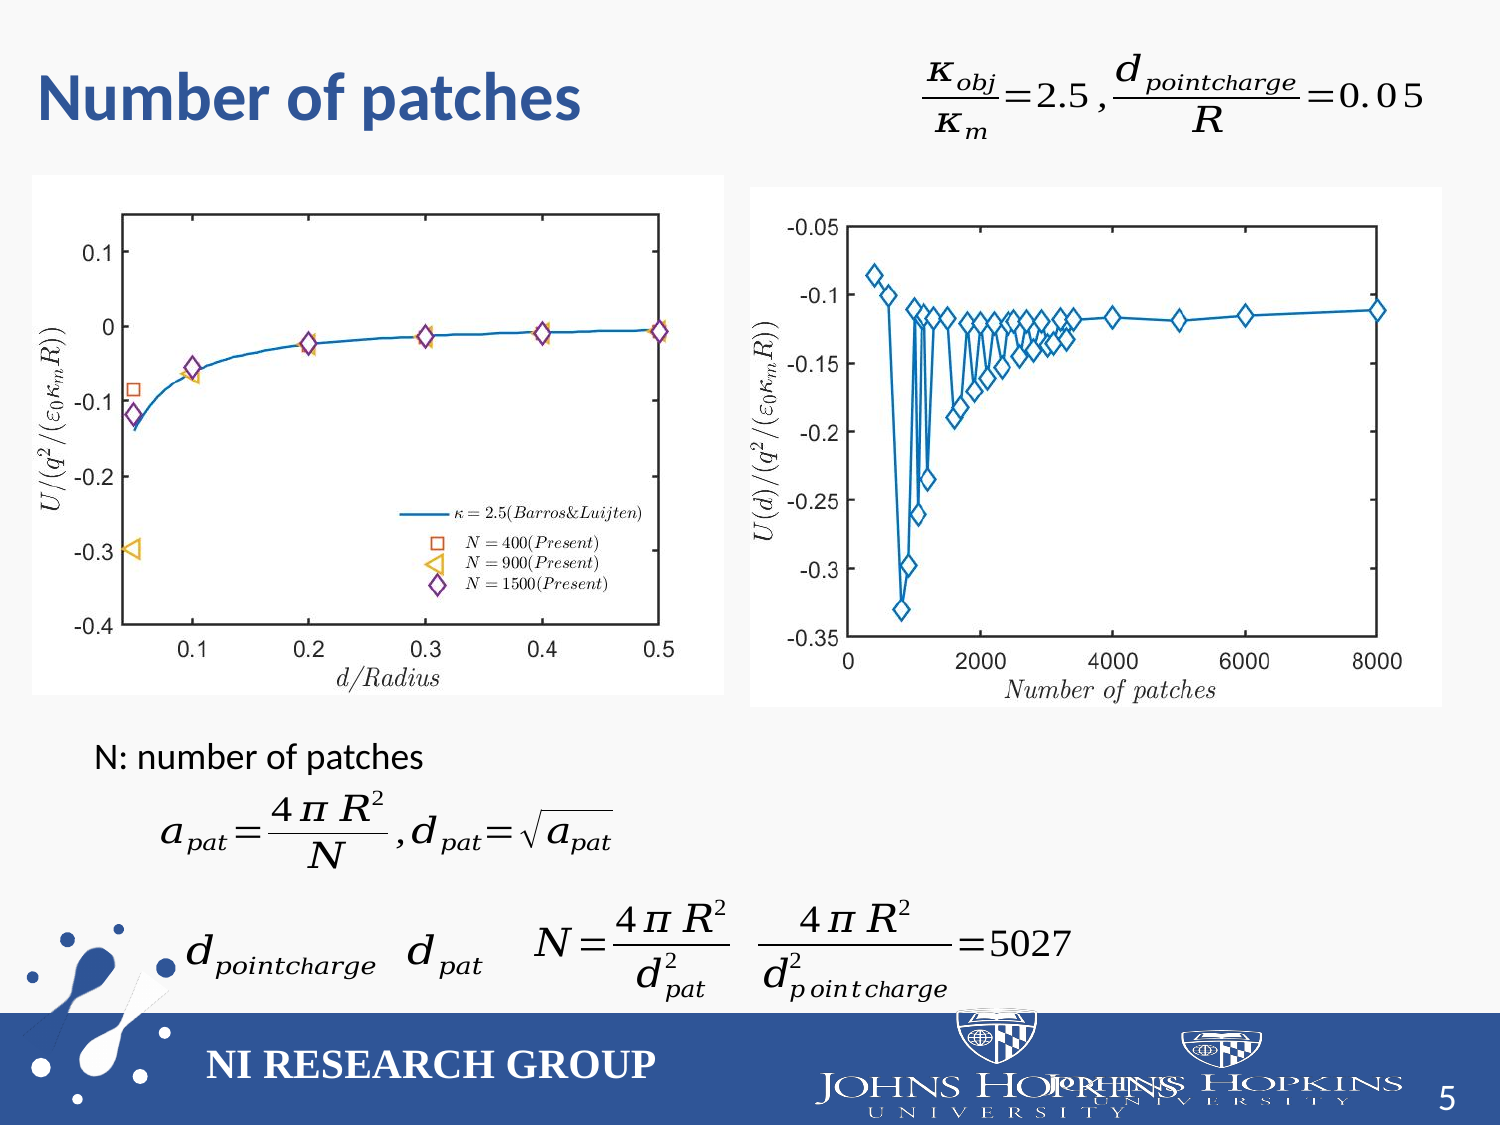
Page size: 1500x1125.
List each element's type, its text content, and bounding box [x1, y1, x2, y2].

slide_number 5 [1423, 1065, 1500, 1125]
picture [32, 175, 724, 695]
title Number of patches [22, 39, 1316, 158]
text_box N: number of patches [79, 724, 440, 785]
picture [749, 187, 1442, 707]
picture [815, 1008, 1402, 1118]
